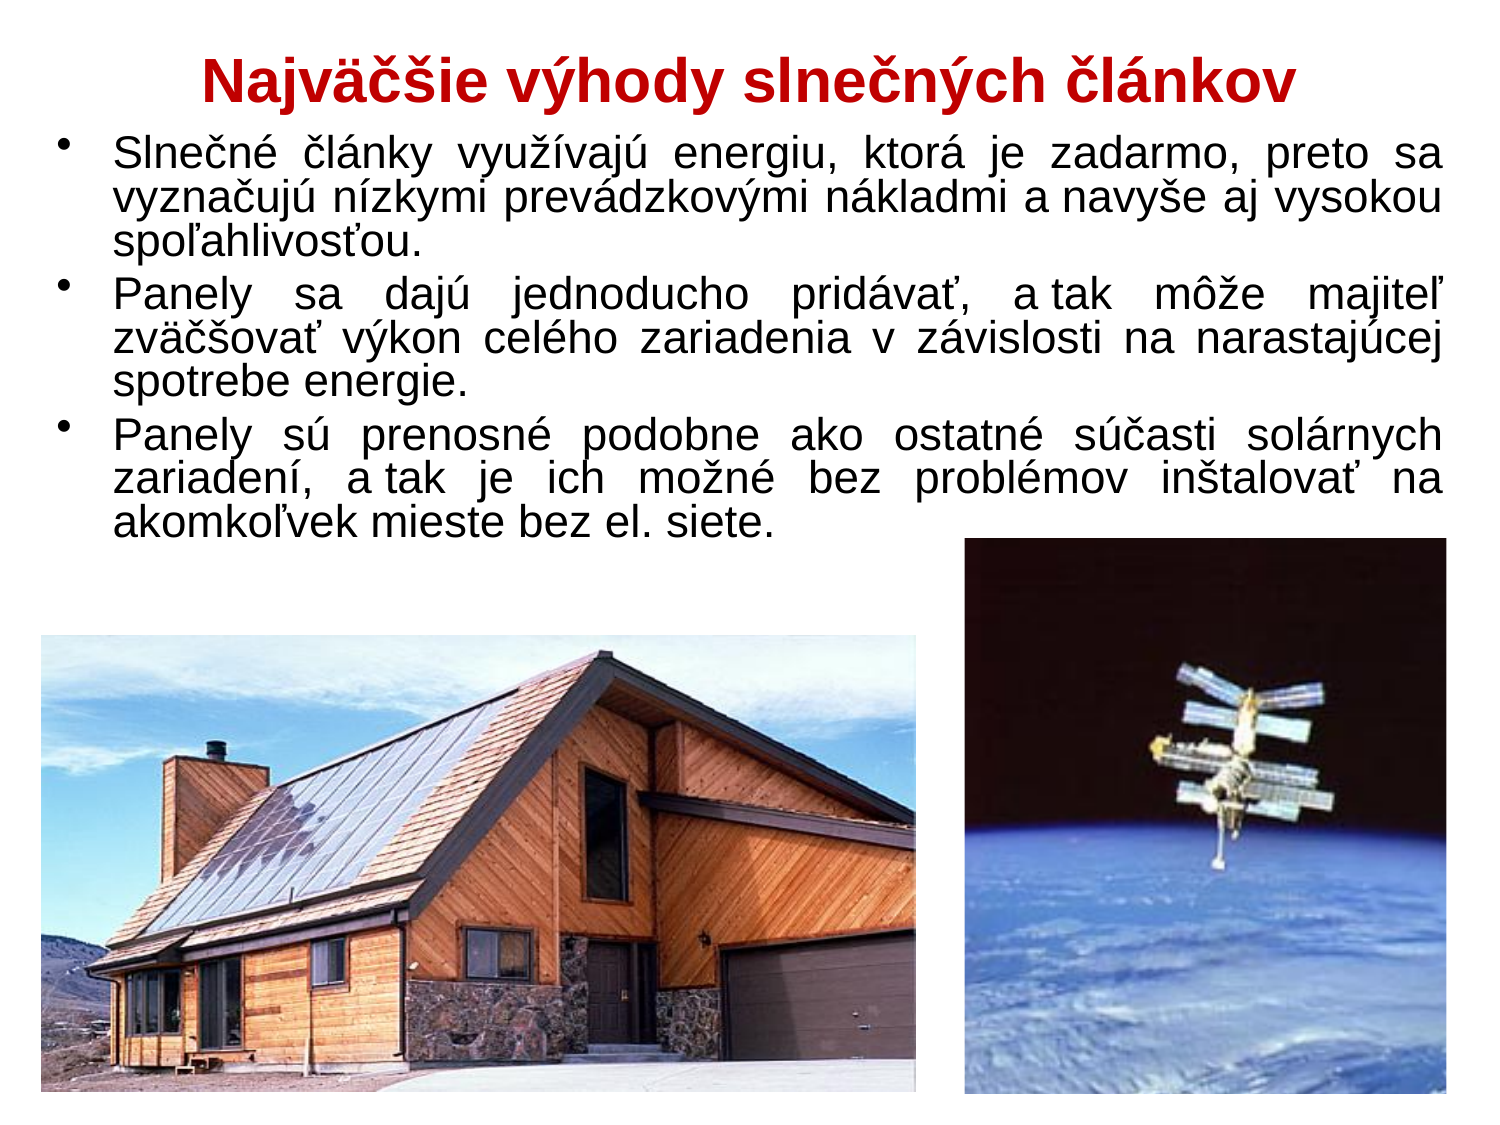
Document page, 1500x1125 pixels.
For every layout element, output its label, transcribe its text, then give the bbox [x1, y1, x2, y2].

picture [964, 538, 1447, 1095]
list Slnečné články využívajú energiu, ktorá je zadarmo, preto sa vyznačujú nízkymi prevádzkovými nákladmi a navyše aj vysokou spoľahlivosťou. Panely sa dajú jednoducho pridávať, a tak môže majiteľ zväčšovať výkon celého zariadenia v závislosti na narastajúcej spotrebe energie. Panely sú prenosné podobne ako ostatné súčasti solárnych zariadení, a tak je ich možné bez problémov inštalovať na akomkoľvek mieste bez el. siete. [41, 125, 1459, 386]
title Najväčšie výhody slnečných článkov [75, 31, 1425, 124]
picture [40, 635, 916, 1093]
